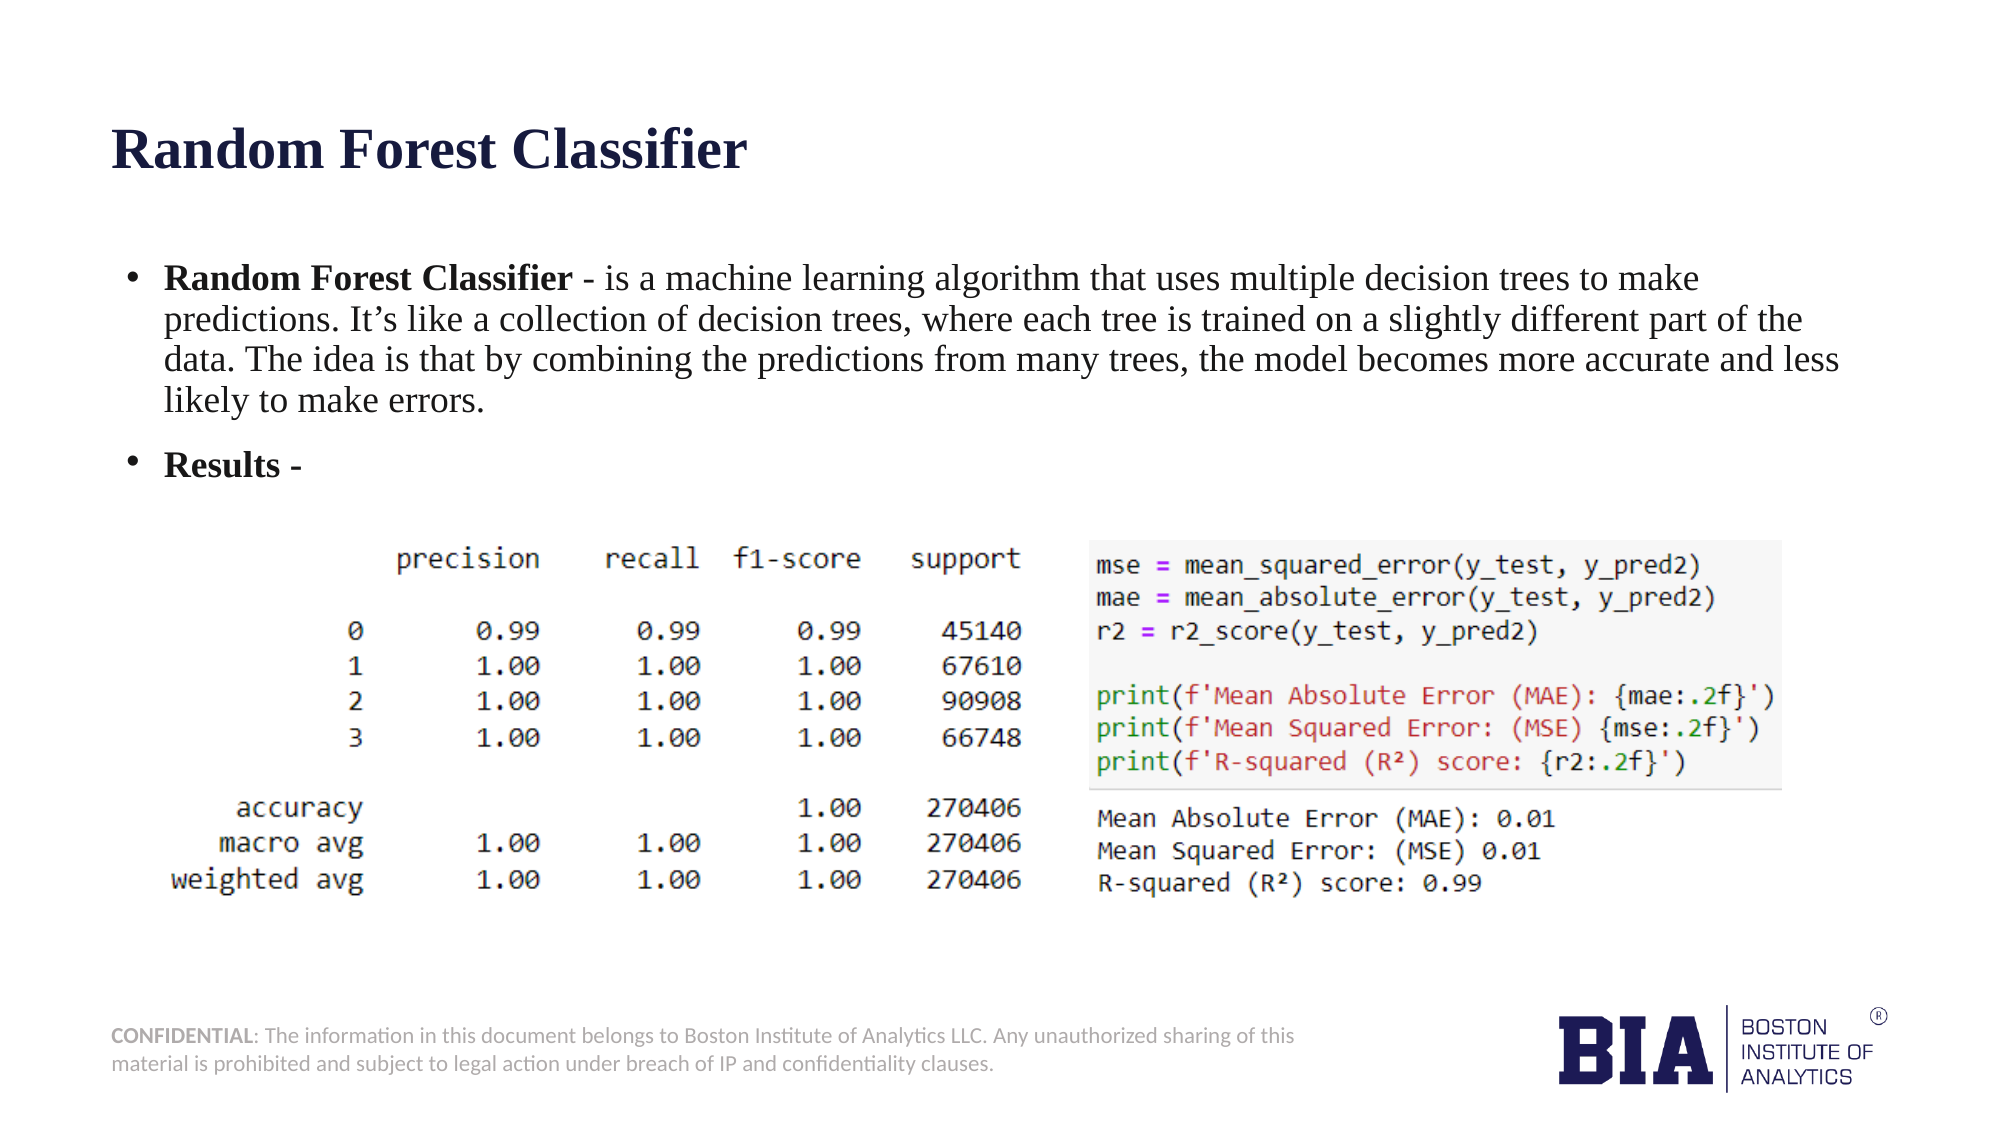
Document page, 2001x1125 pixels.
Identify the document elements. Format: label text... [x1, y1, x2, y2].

picture [165, 540, 1036, 904]
list Random Forest Classifier - is a machine learning algorithm that uses multiple decision trees to make predictions. It’s like a collection of decision trees, where each tree is trained on a slightly different part of the data. The idea is that by combining the predictions from many trees, the model becomes more accurate and less likely to make errors. Results - [111, 250, 1889, 973]
picture [1557, 1003, 1889, 1094]
picture [1089, 540, 1782, 904]
title Random Forest Classifier [111, 99, 1889, 200]
